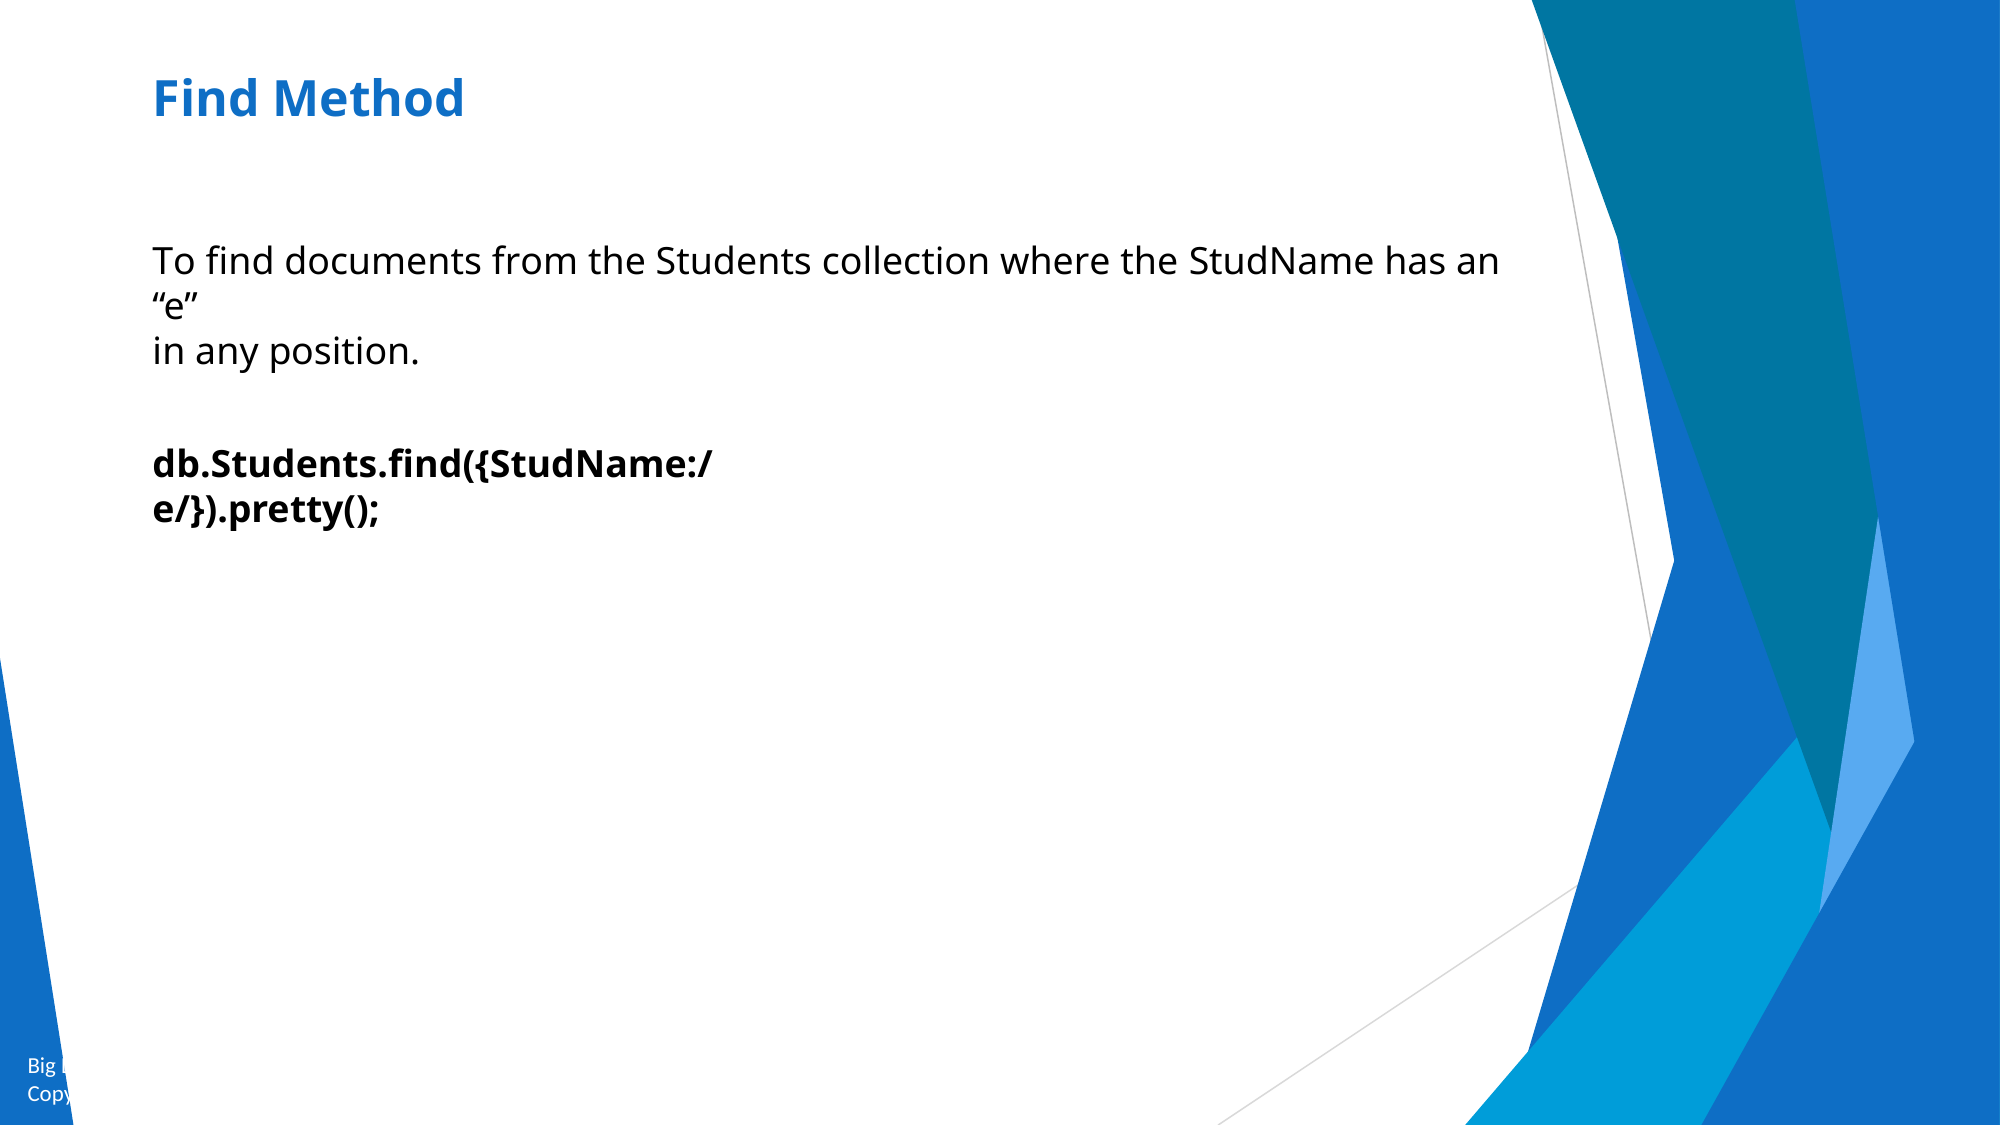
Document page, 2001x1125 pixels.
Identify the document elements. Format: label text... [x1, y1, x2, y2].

text_box db.Students.find({StudName:/e/}).pretty(); [150, 439, 913, 530]
title Find Method [69, 65, 1931, 254]
footer Big Data and Analytics by Seema Acharya and Subhashini Chellappan Copyright 2015, WILEY INDIA PVT. LTD. [25, 1054, 667, 1125]
text_box To find documents from the Students collection where the StudName has an “e” in any position. [150, 236, 1507, 372]
